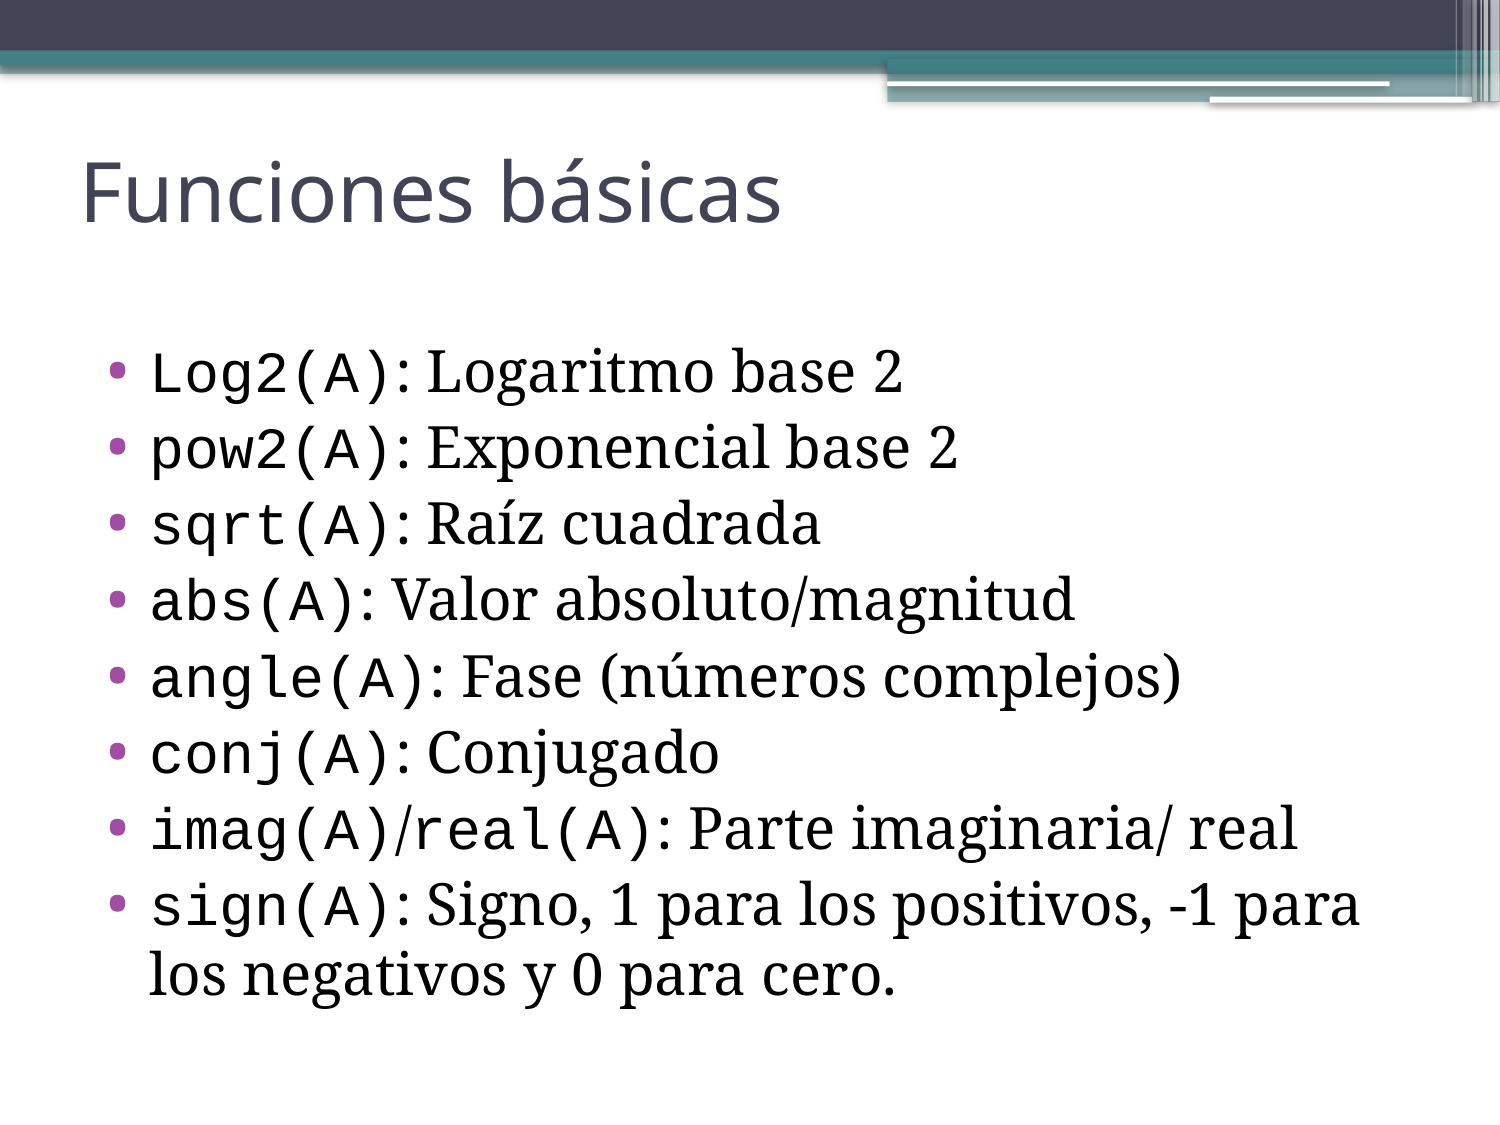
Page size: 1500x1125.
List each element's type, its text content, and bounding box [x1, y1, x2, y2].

title Funciones básicas [64, 101, 1416, 277]
list Log2(A): Logaritmo base 2 pow2(A): Exponencial base 2 sqrt(A): Raíz cuadrada abs(A): Valor absoluto/magnitud angle(A): Fase (números complejos) conj(A): Conjugado imag(A)/real(A): Parte imaginaria/ real sign(A): Signo, 1 para los positivos, -1 para los negativos y 0 para cero. [74, 326, 1426, 1079]
